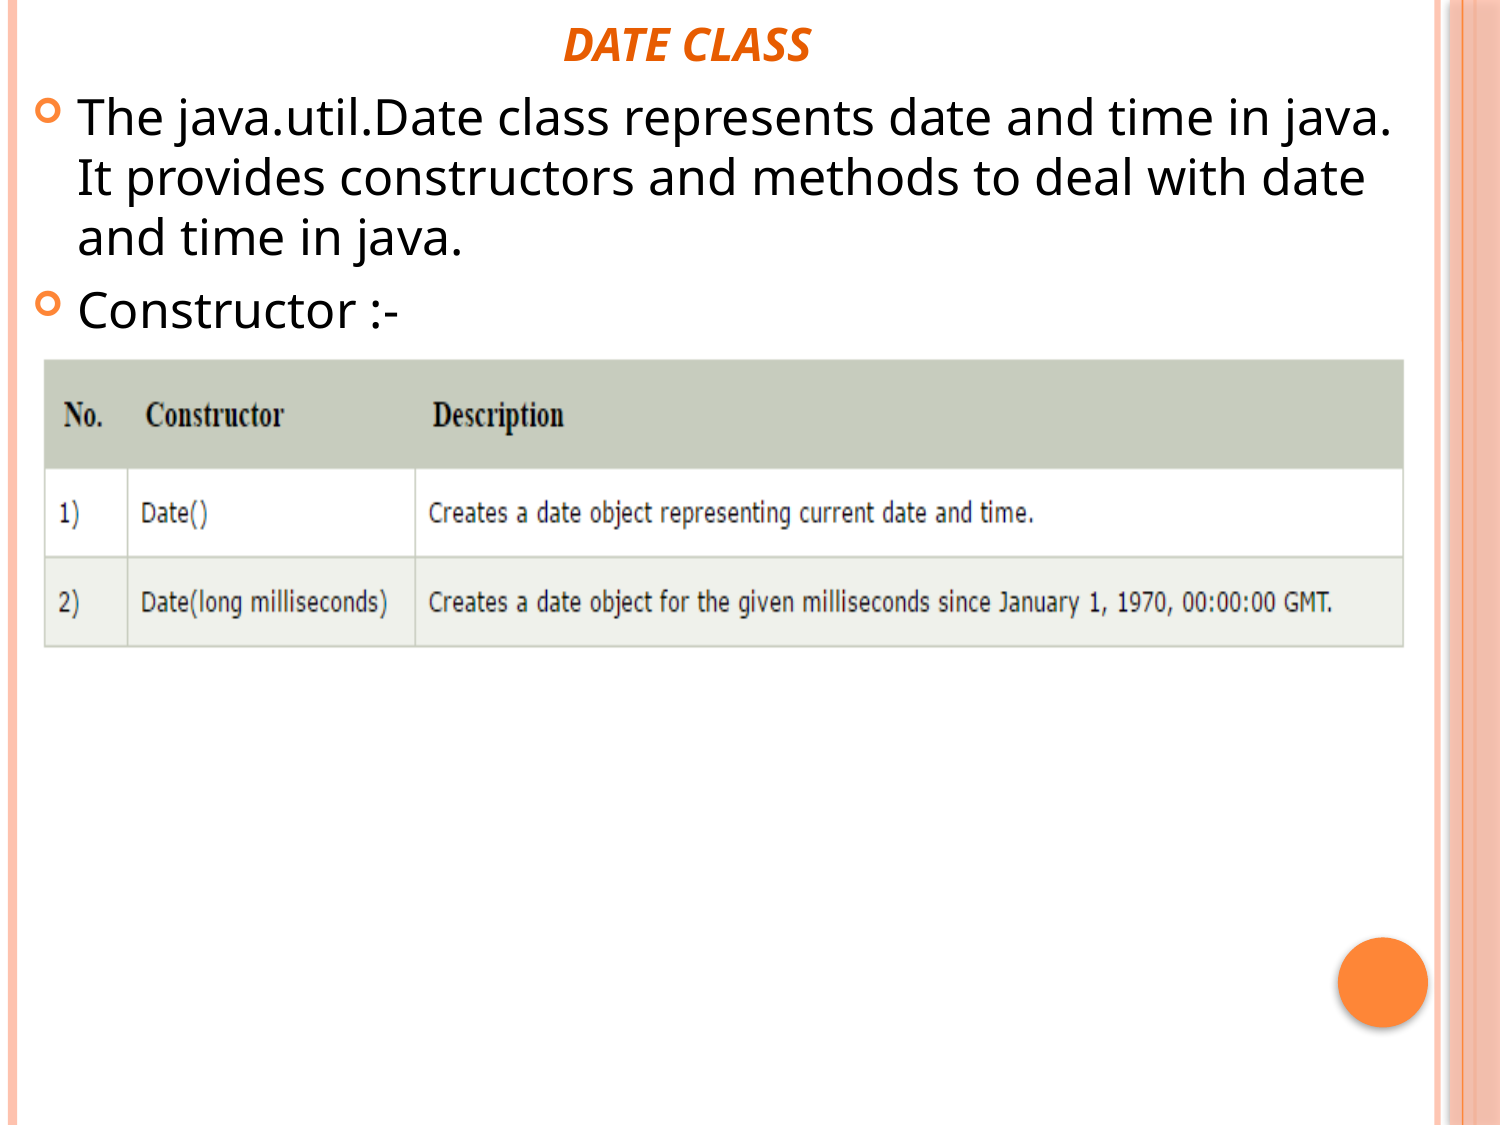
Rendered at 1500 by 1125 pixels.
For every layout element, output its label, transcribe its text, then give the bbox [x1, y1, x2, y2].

title Date Class [75, 7, 1300, 78]
picture [37, 349, 1412, 658]
list The java.util.Date class represents date and time in java. It provides constructors and methods to deal with date and time in java. Constructor :- [17, 78, 1436, 1125]
